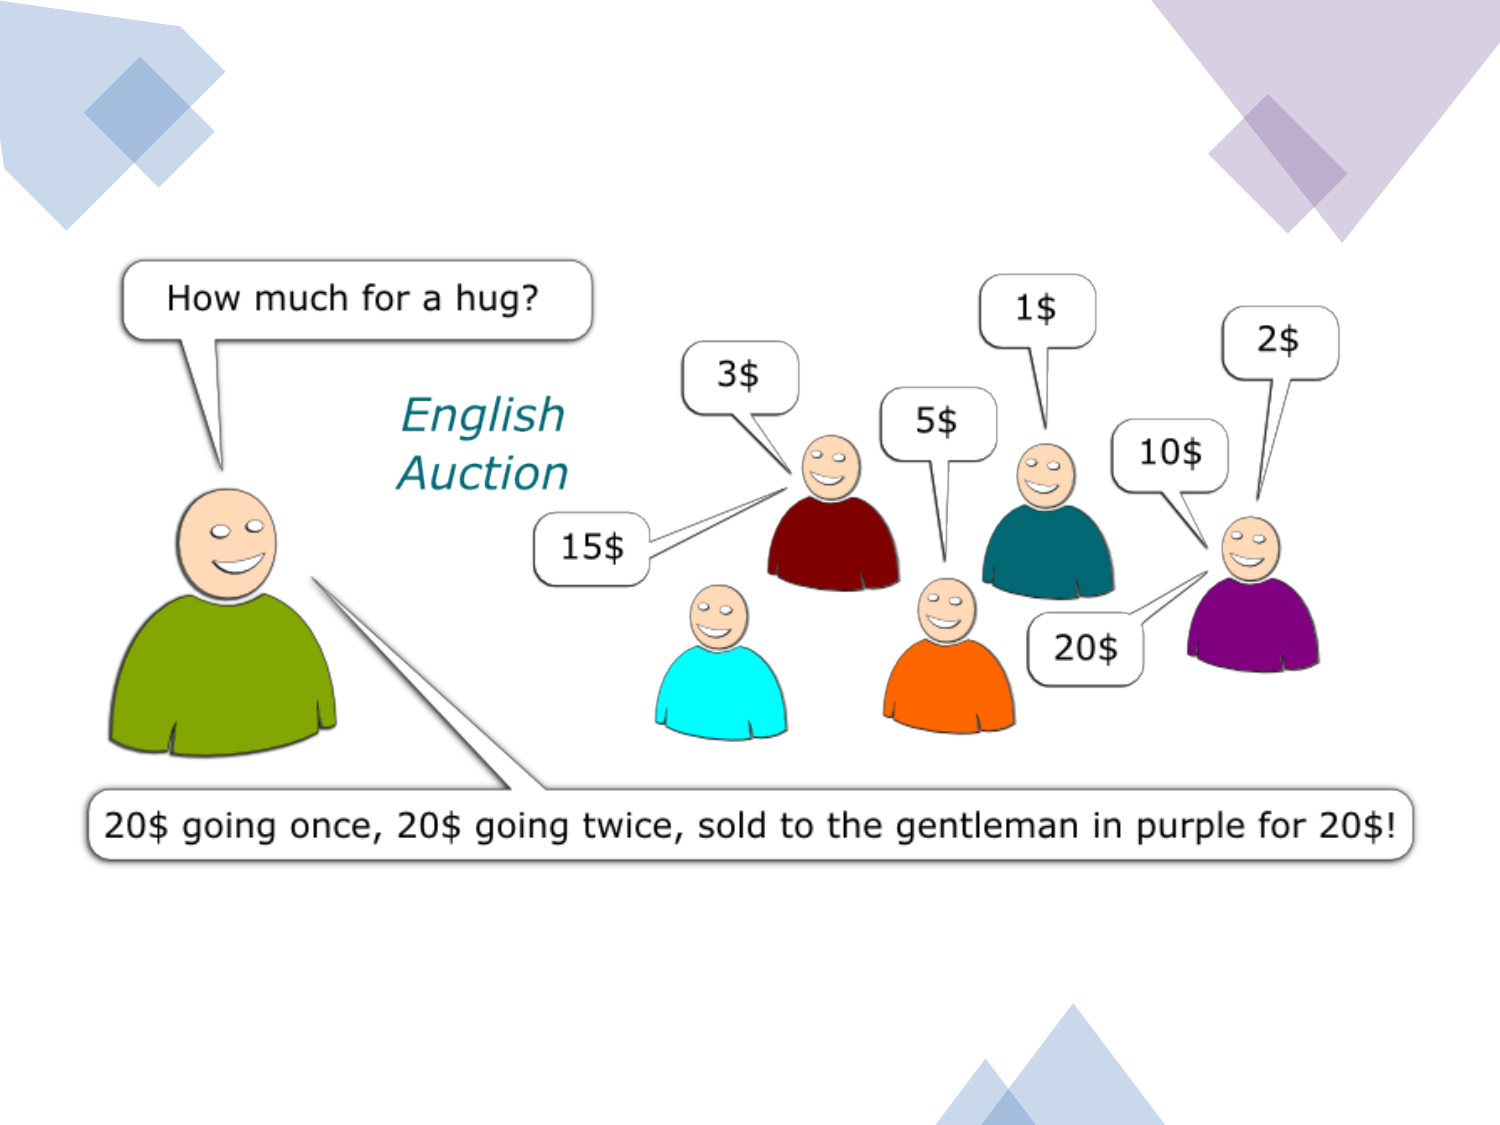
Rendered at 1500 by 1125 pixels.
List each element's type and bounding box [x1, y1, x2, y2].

picture [78, 255, 1422, 870]
text_box [1009, 1001, 1167, 1125]
text_box [0, 0, 1500, 1125]
text_box [0, 0, 228, 233]
text_box [1206, 118, 1314, 236]
text_box [933, 1056, 1038, 1125]
text_box [1149, 0, 1500, 245]
text_box [81, 54, 217, 190]
